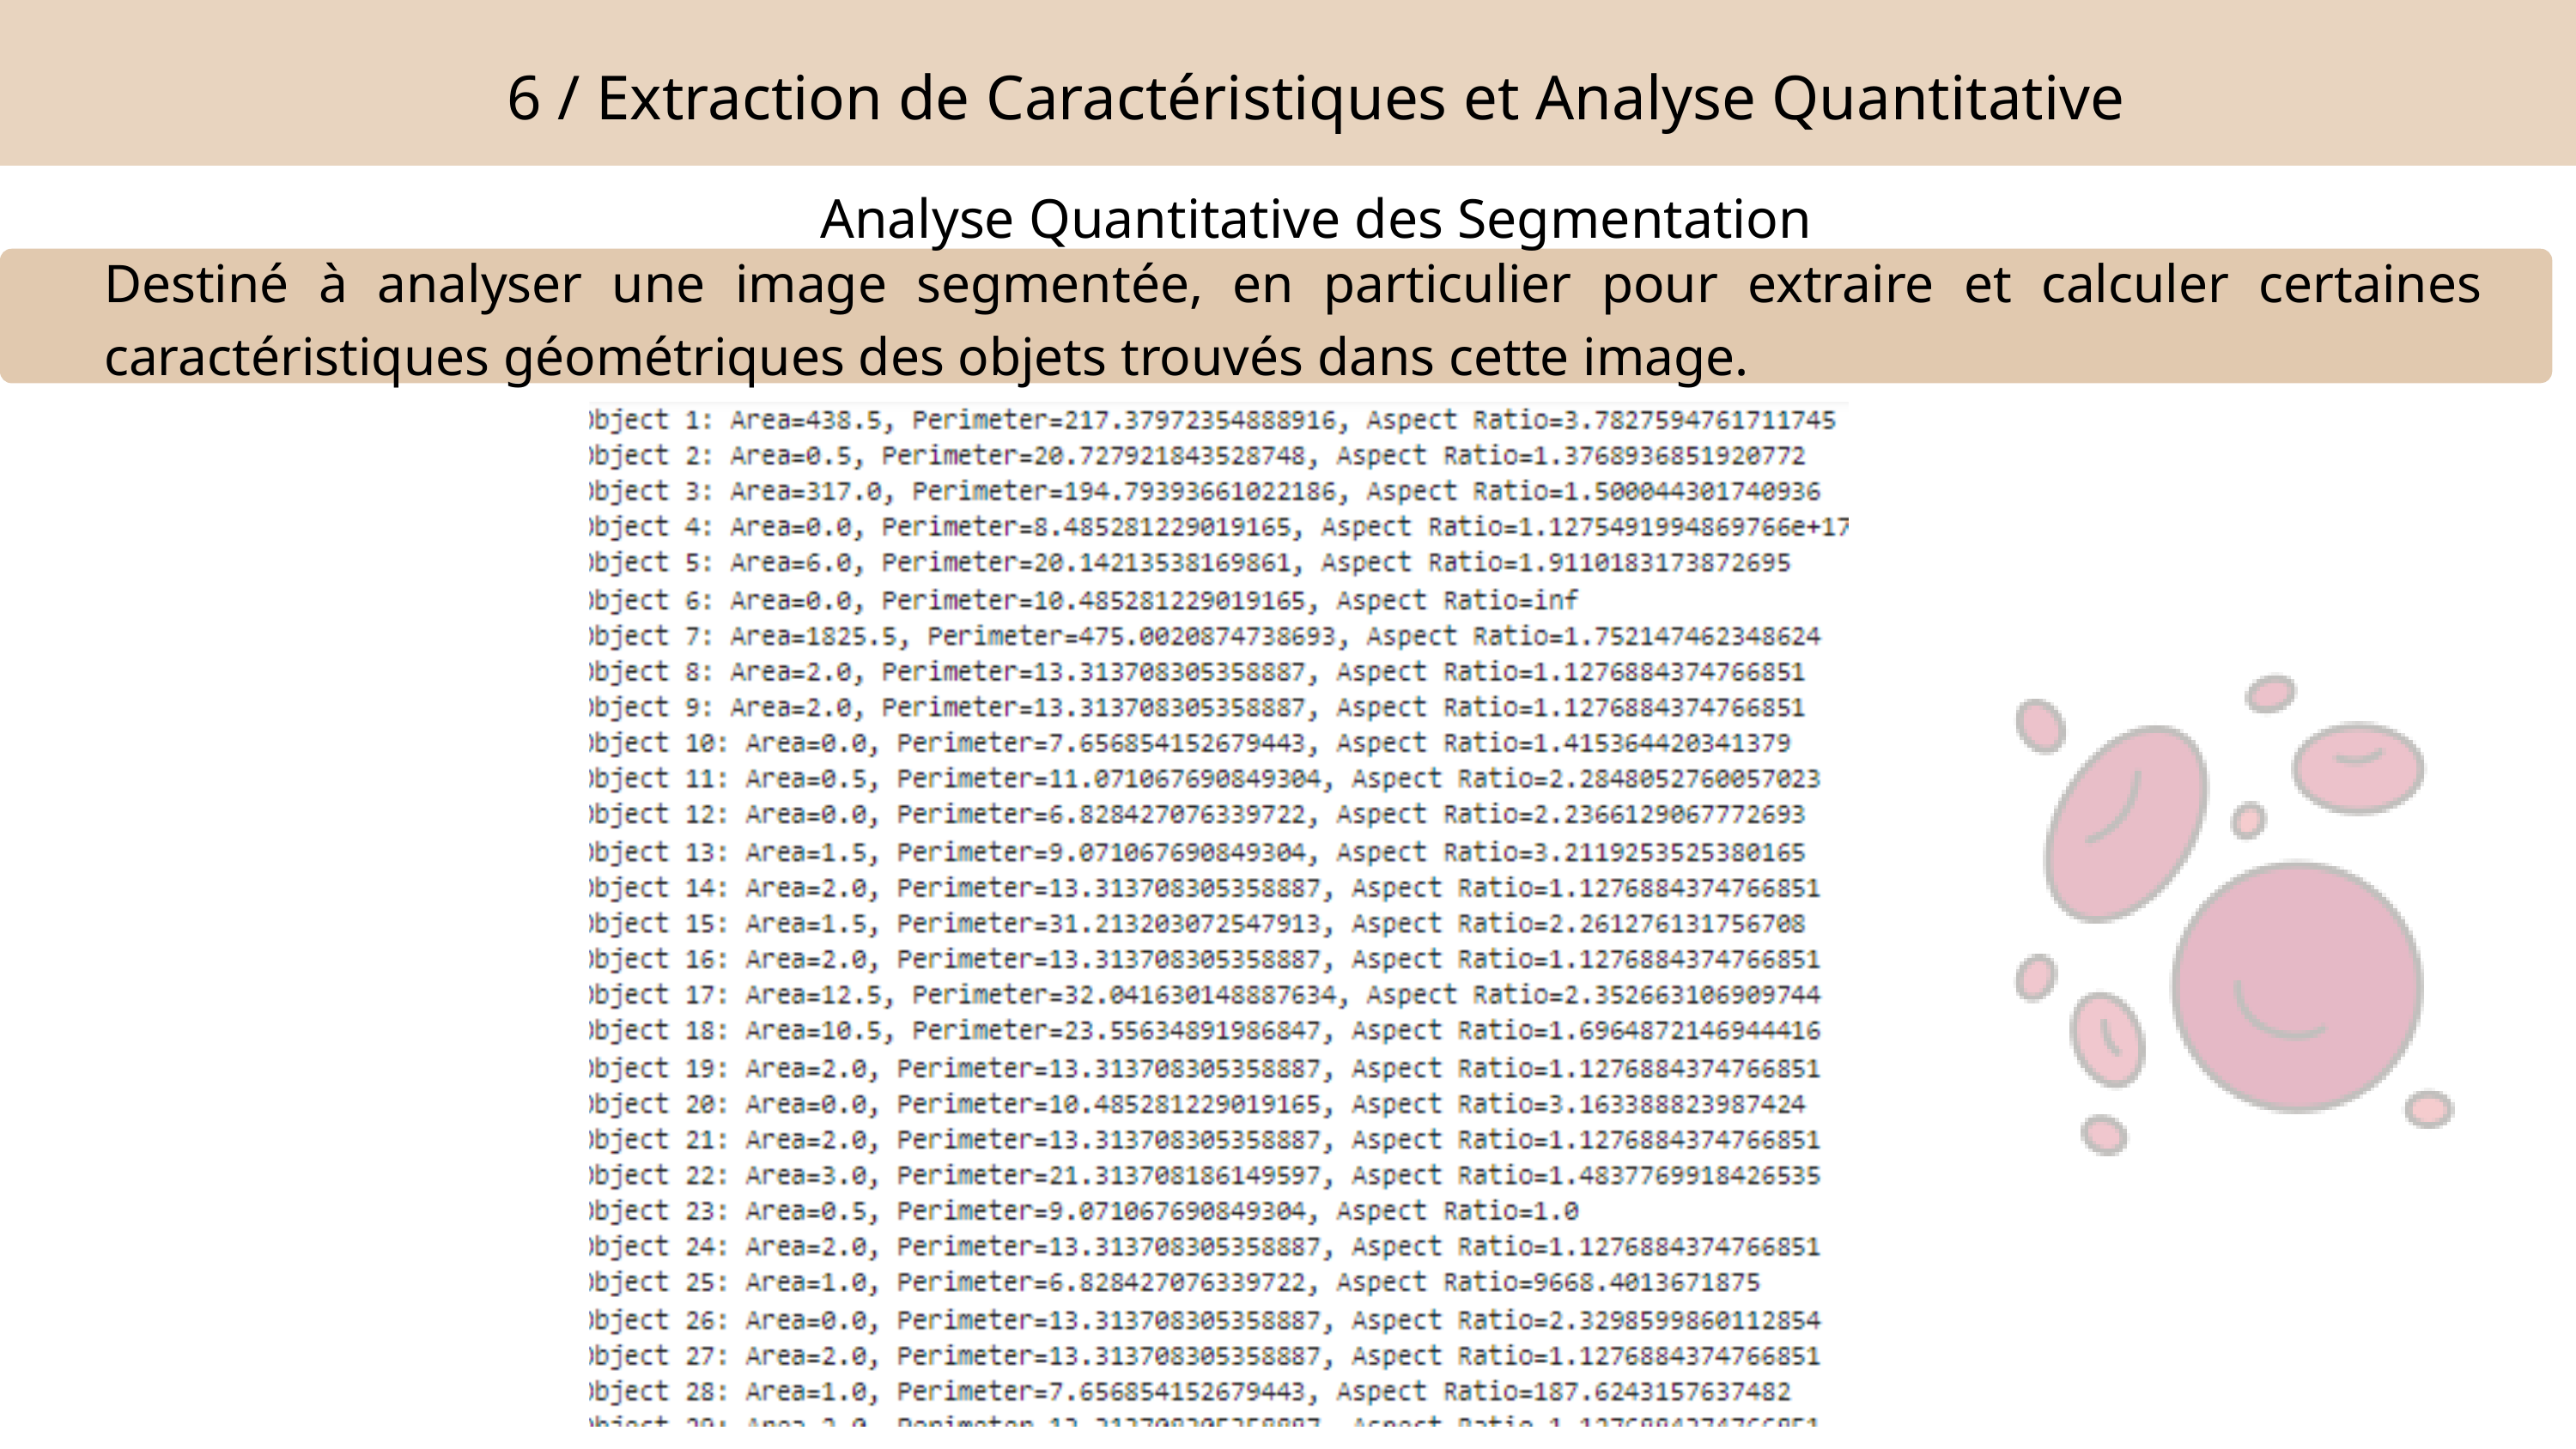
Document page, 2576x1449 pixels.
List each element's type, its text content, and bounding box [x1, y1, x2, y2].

text_box Analyse Quantitative des Segmentation [620, 175, 2014, 240]
text_box [2013, 672, 2455, 1156]
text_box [0, 248, 2553, 384]
text_box [589, 402, 1849, 1427]
text_box Destiné à analyser une image segmentée, en particulier pour extraire et calculer certaines caractéristiques géométriques des objets trouvés dans cette image. [103, 240, 2484, 248]
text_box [0, 0, 2576, 166]
